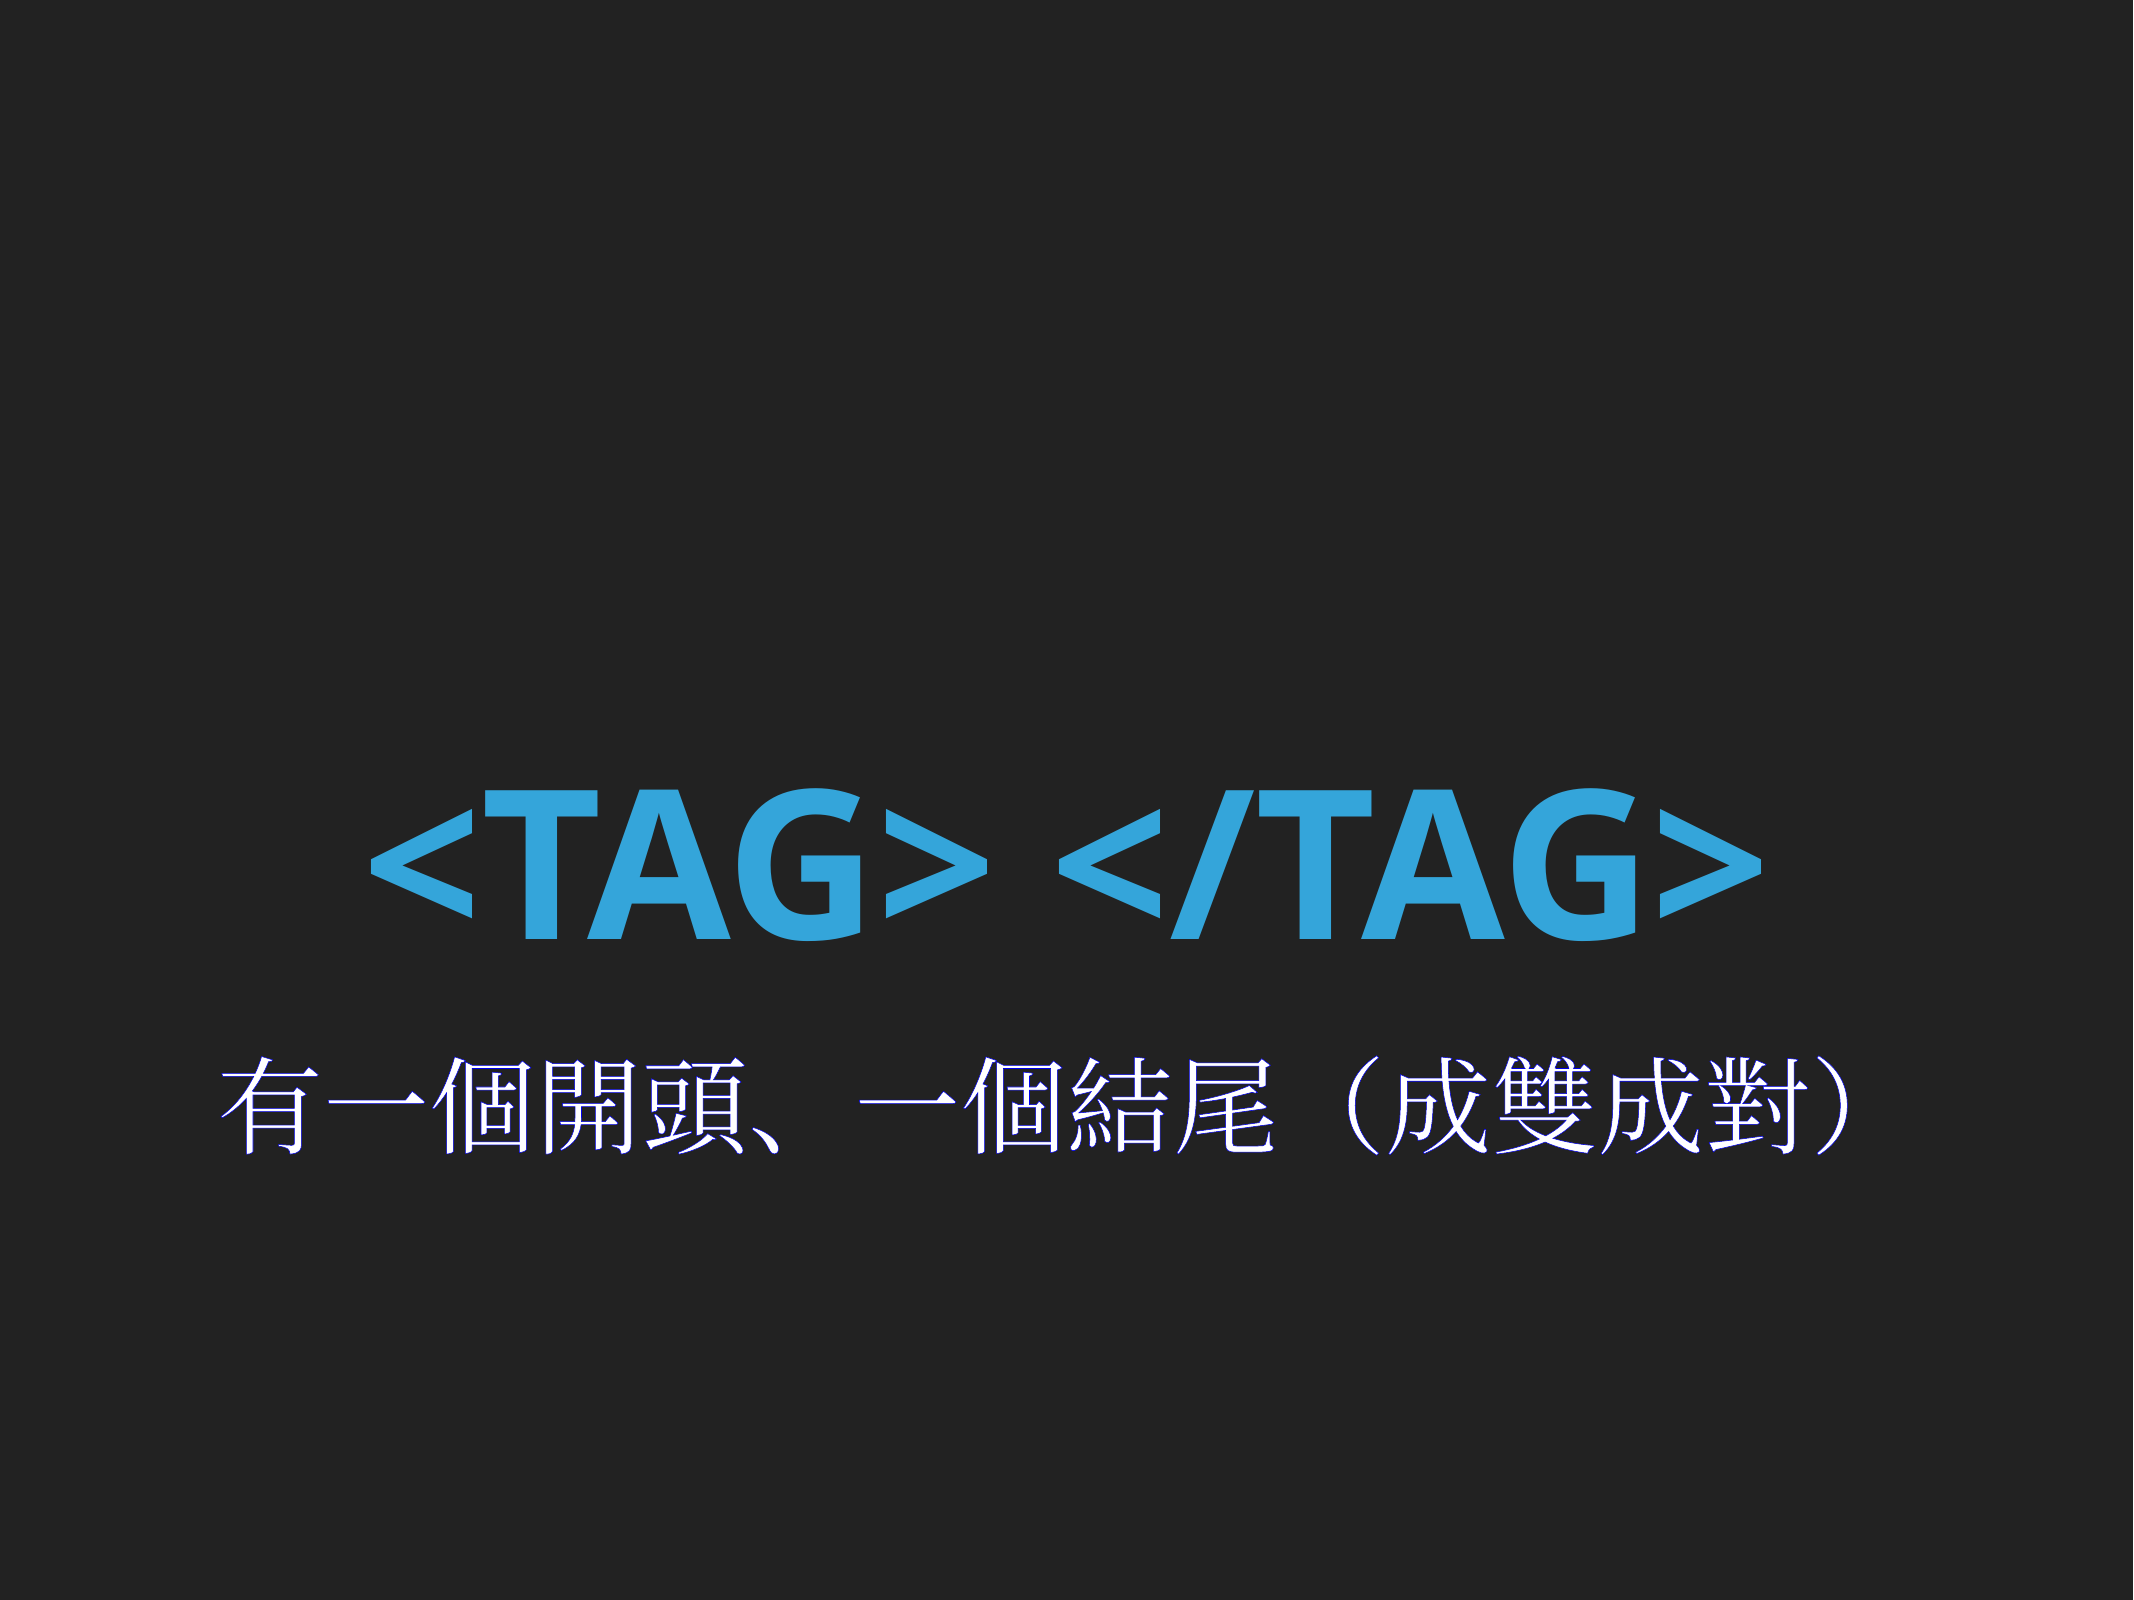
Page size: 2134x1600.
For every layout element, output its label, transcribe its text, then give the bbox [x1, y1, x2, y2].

title <tag> </tag> [66, 770, 2068, 1047]
text_box 有一個開頭、一個結尾（成雙成對） [114, 1002, 2019, 1176]
